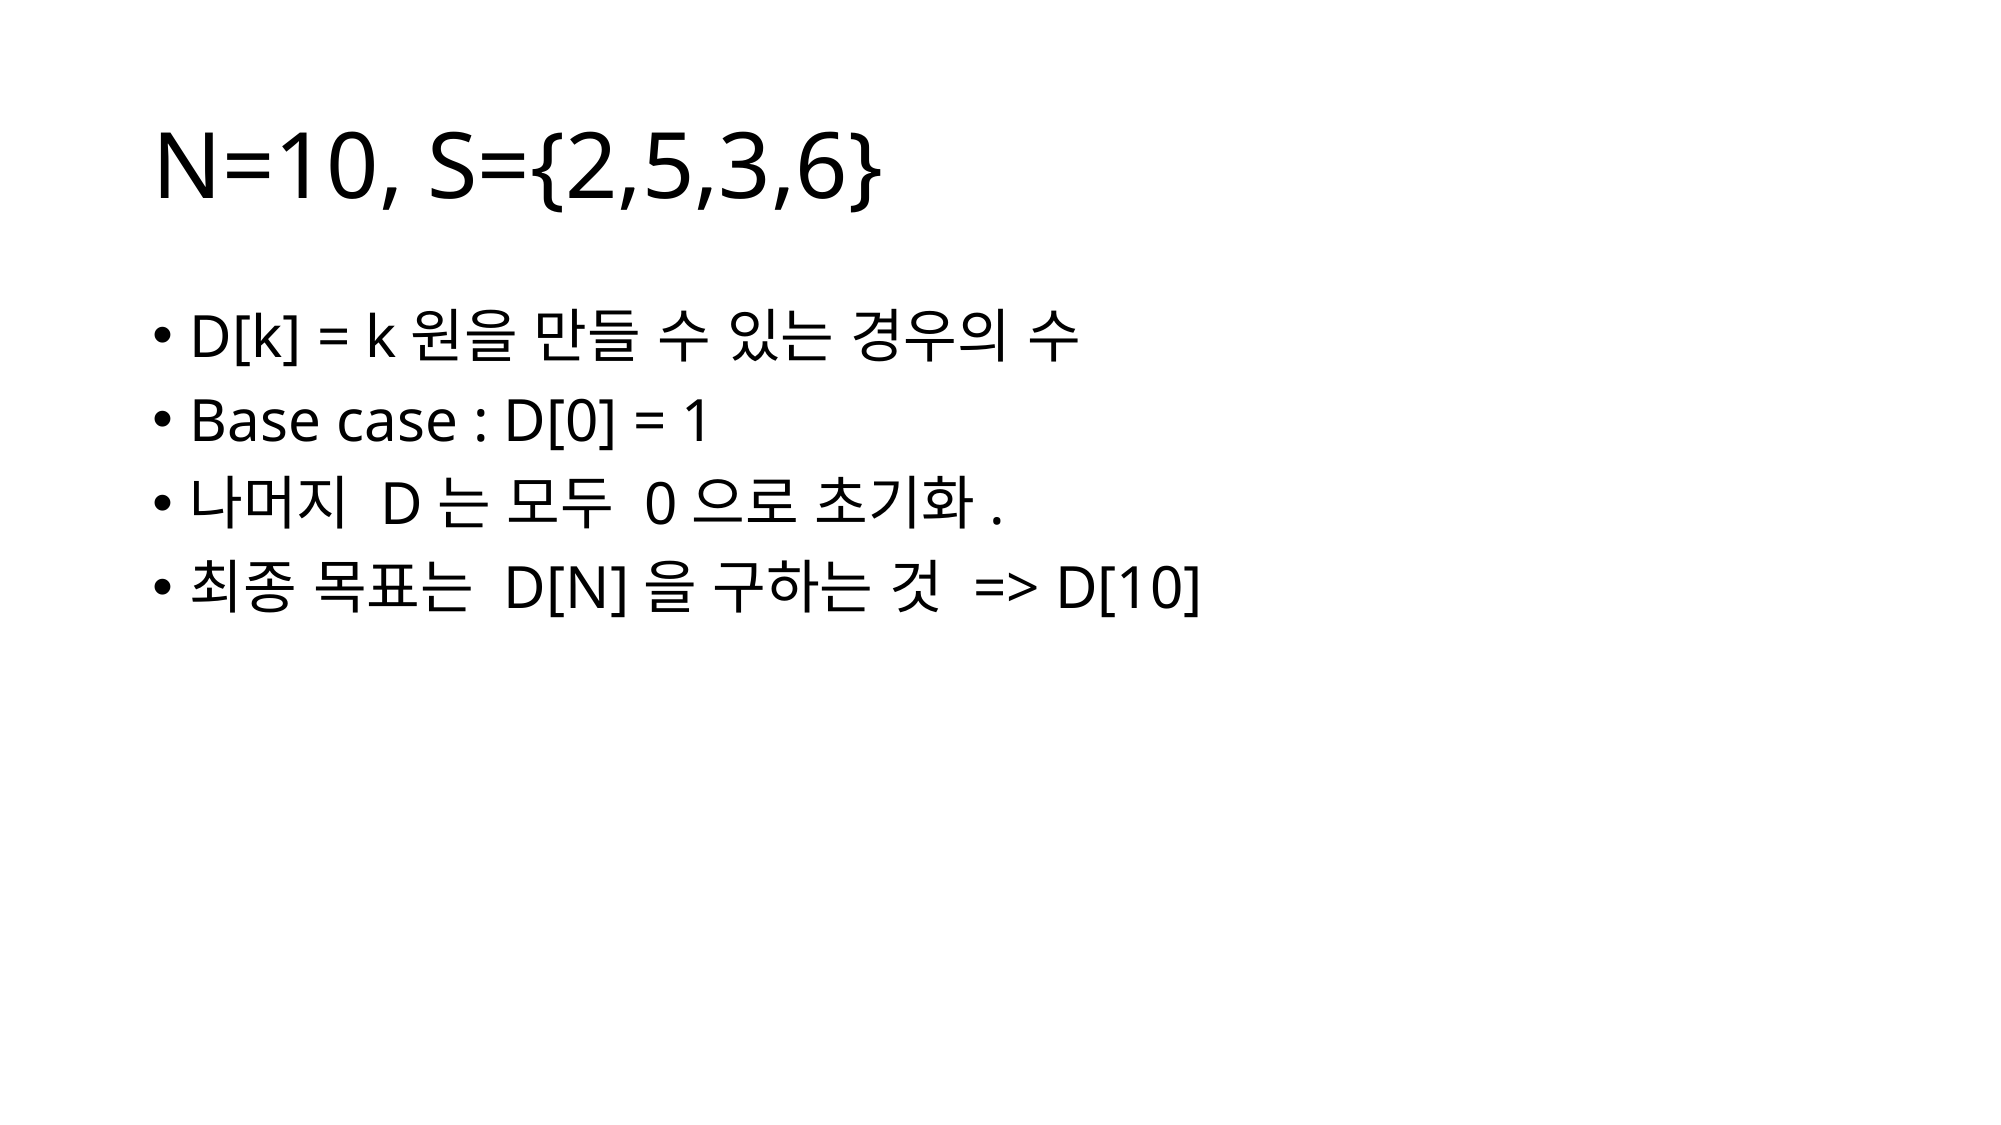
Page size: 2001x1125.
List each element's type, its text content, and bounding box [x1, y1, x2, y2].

title N=10, S={2,5,3,6} [137, 59, 1863, 278]
list D[k] = k원을 만들 수 있는 경우의 수 Base case : D[0] = 1 나머지 D는 모두 0으로 초기화. 최종 목표는 D[N]을 구하는 것 => D[10] [137, 299, 1863, 1014]
